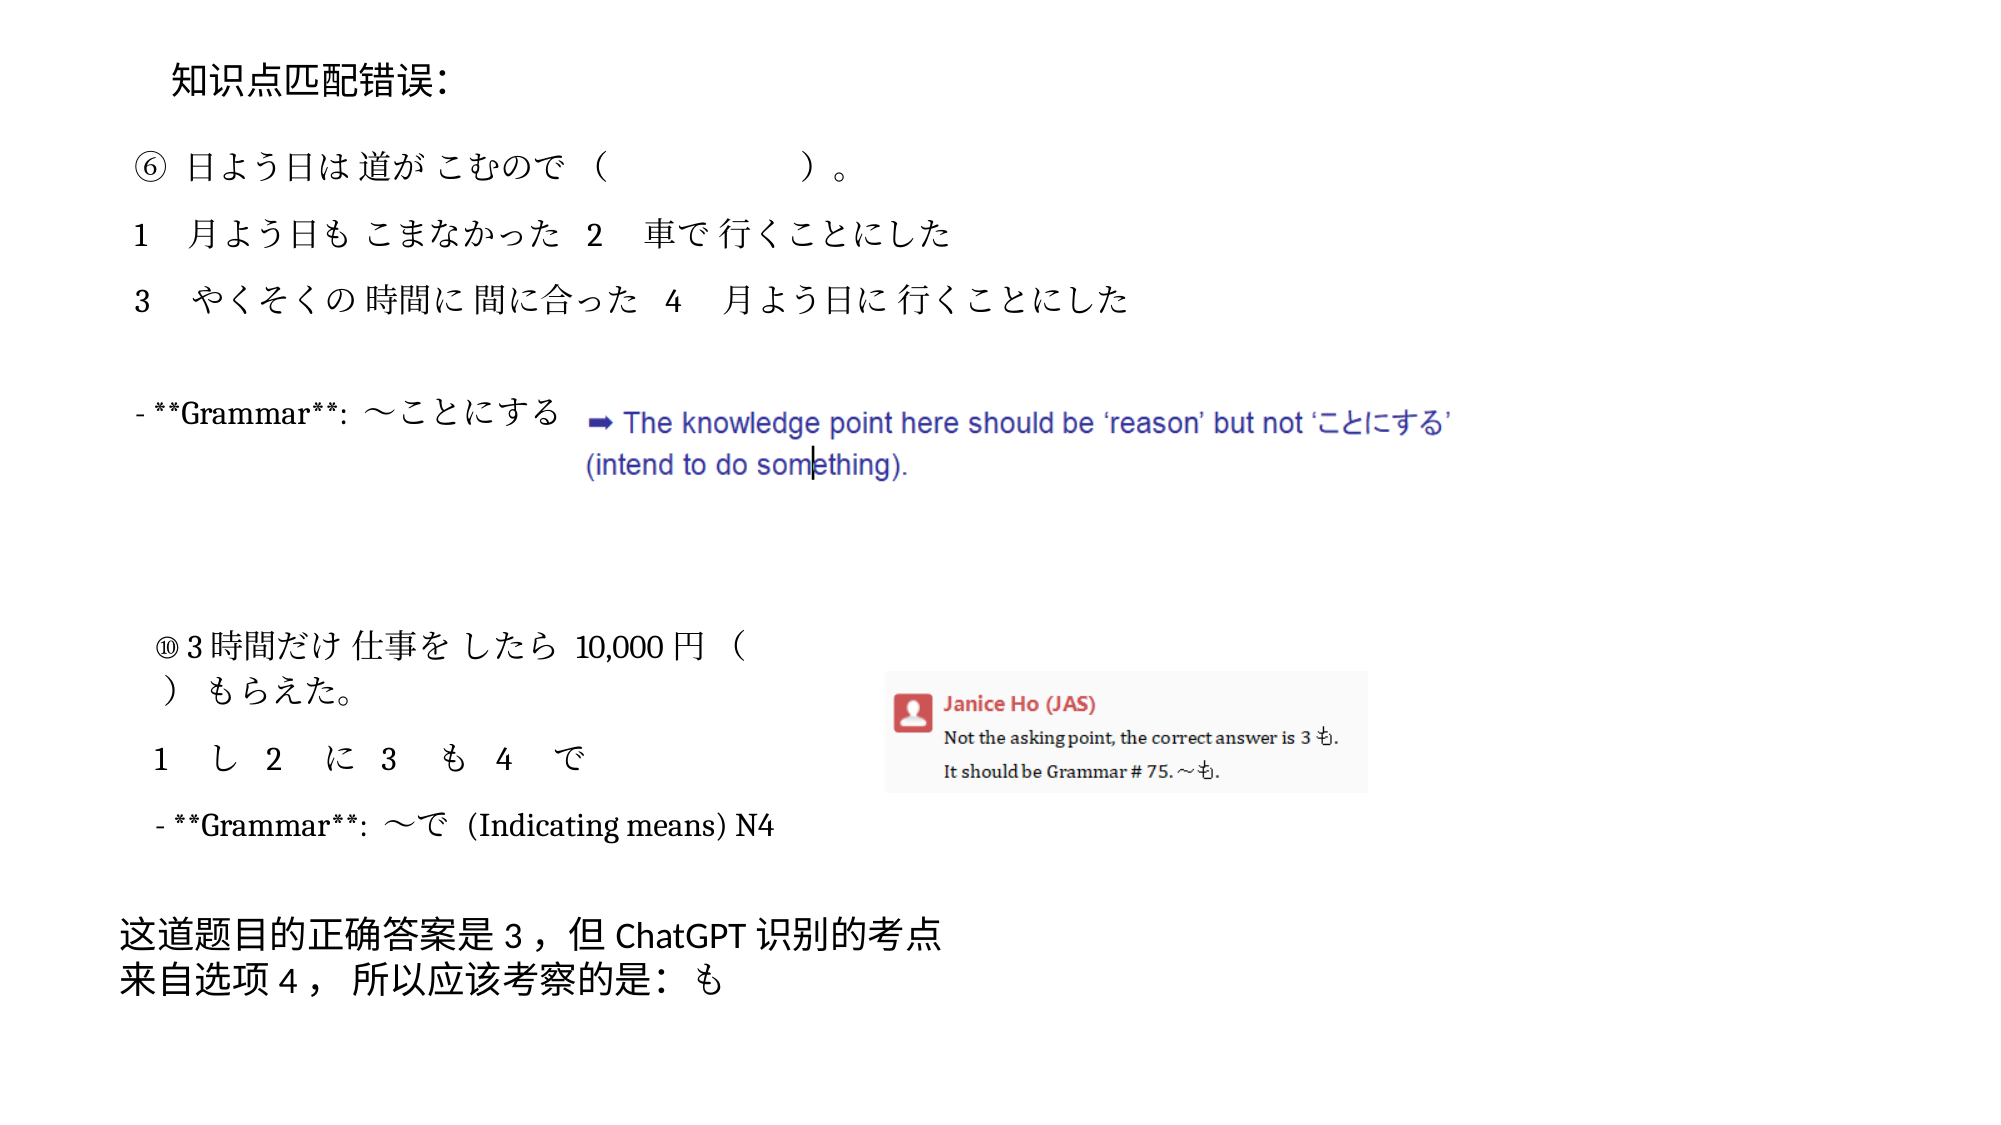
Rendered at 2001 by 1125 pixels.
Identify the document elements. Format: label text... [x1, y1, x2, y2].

picture [884, 671, 1369, 794]
text_box ⑩ 3時間だけ 仕事を したら 10,000円 （ ） もらえた。 1 し 2 に 3 も 4 で - **Grammar**: ～で (Indicating means) N4 [140, 611, 974, 851]
text_box 知识点匹配错误： [156, 49, 580, 110]
text_box 这道题目的正确答案是3，但ChatGPT识别的考点来自选项4， 所以应该考察的是：も [104, 904, 974, 1009]
picture [562, 383, 1501, 504]
text_box ⑥ 日よう日は 道が こむので （ ）。 1 月よう日も こまなかった 2 車で 行くことにした 3 やくそくの 時間に 間に合った 4 月よう日に 行くことにした - **Grammar**: ～ことにする (10) N4 [119, 133, 1159, 445]
